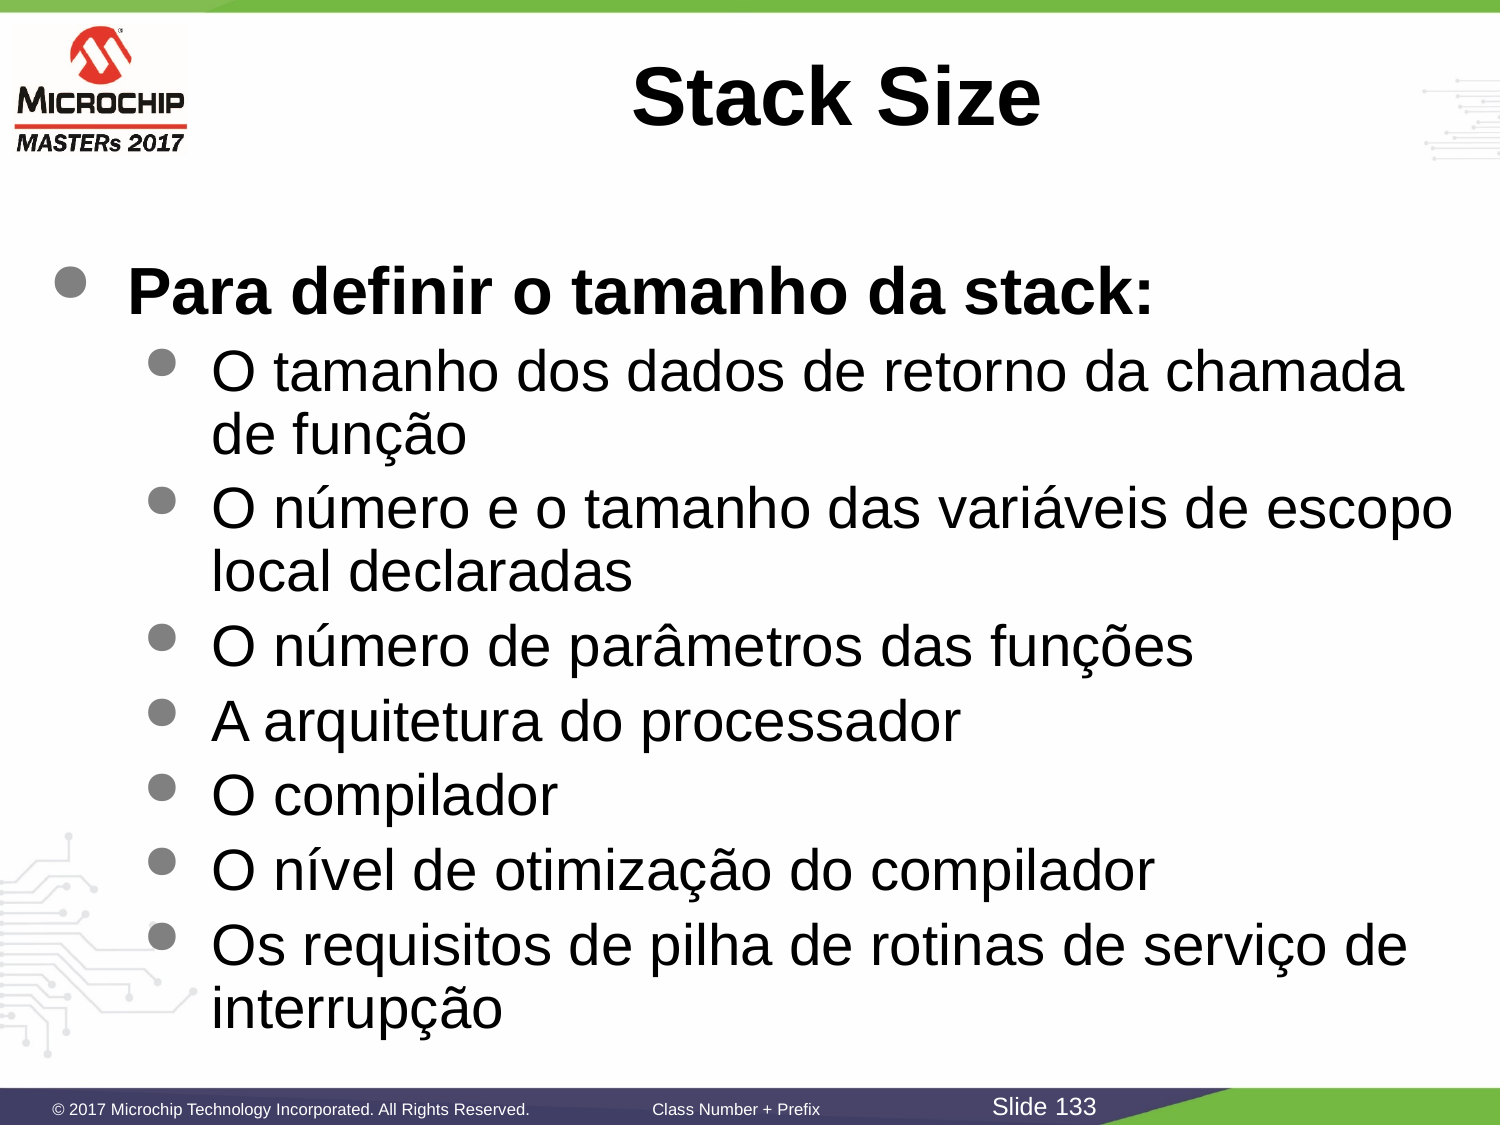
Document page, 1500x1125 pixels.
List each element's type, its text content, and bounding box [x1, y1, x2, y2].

picture [0, 0, 1500, 1125]
title Stack Size [199, 49, 1476, 154]
list Para definir o tamanho da stack: O tamanho dos dados de retorno da chamada de função O número e o tamanho das variáveis de escopo local declaradas O número de parâmetros das funções A arquitetura do processador O compilador O nível de otimização do compilador Os requisitos de pilha de rotinas de serviço de interrupção [37, 249, 1476, 1063]
